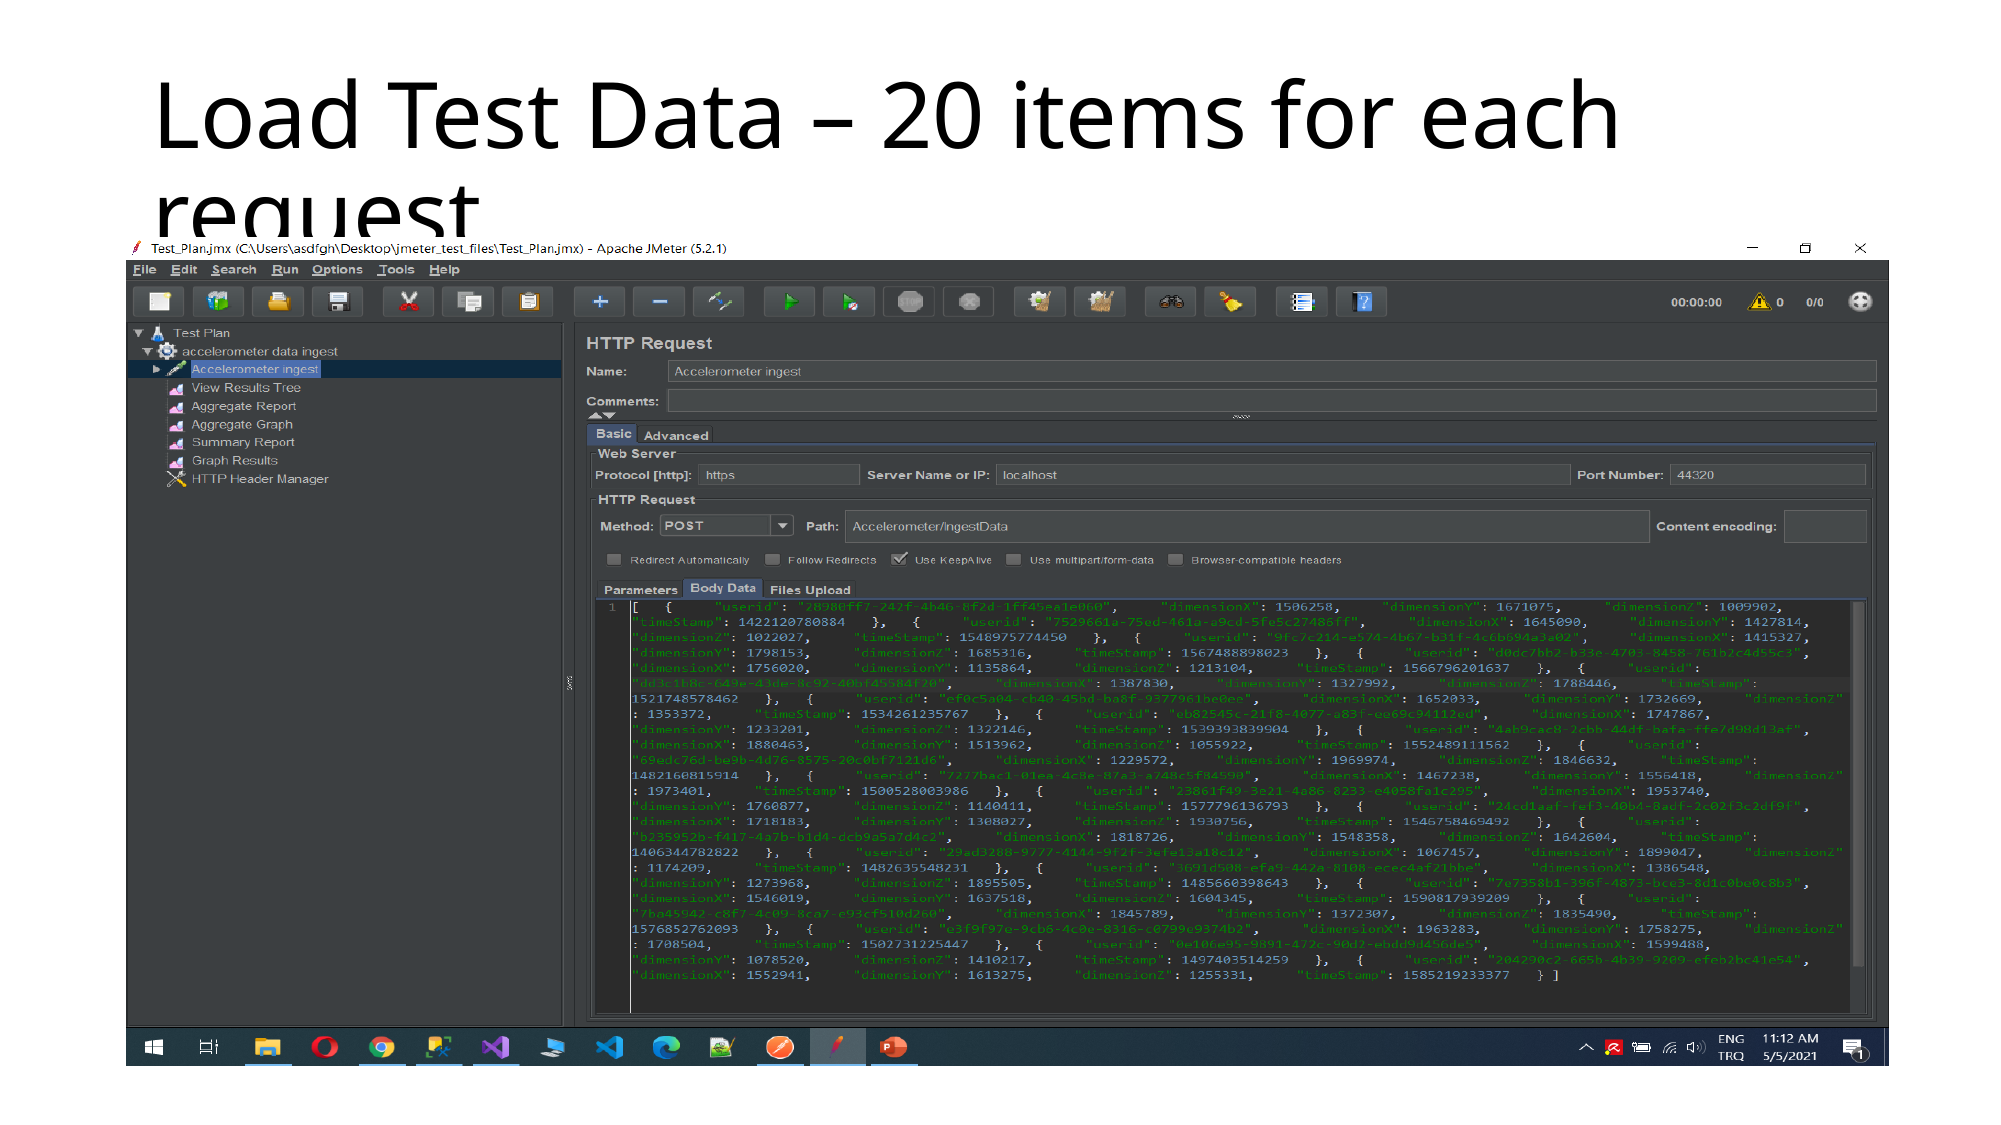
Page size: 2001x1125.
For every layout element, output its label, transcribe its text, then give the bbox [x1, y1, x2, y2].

title Load Test Data – 20 items for each request [137, 59, 1863, 237]
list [126, 237, 1889, 1066]
